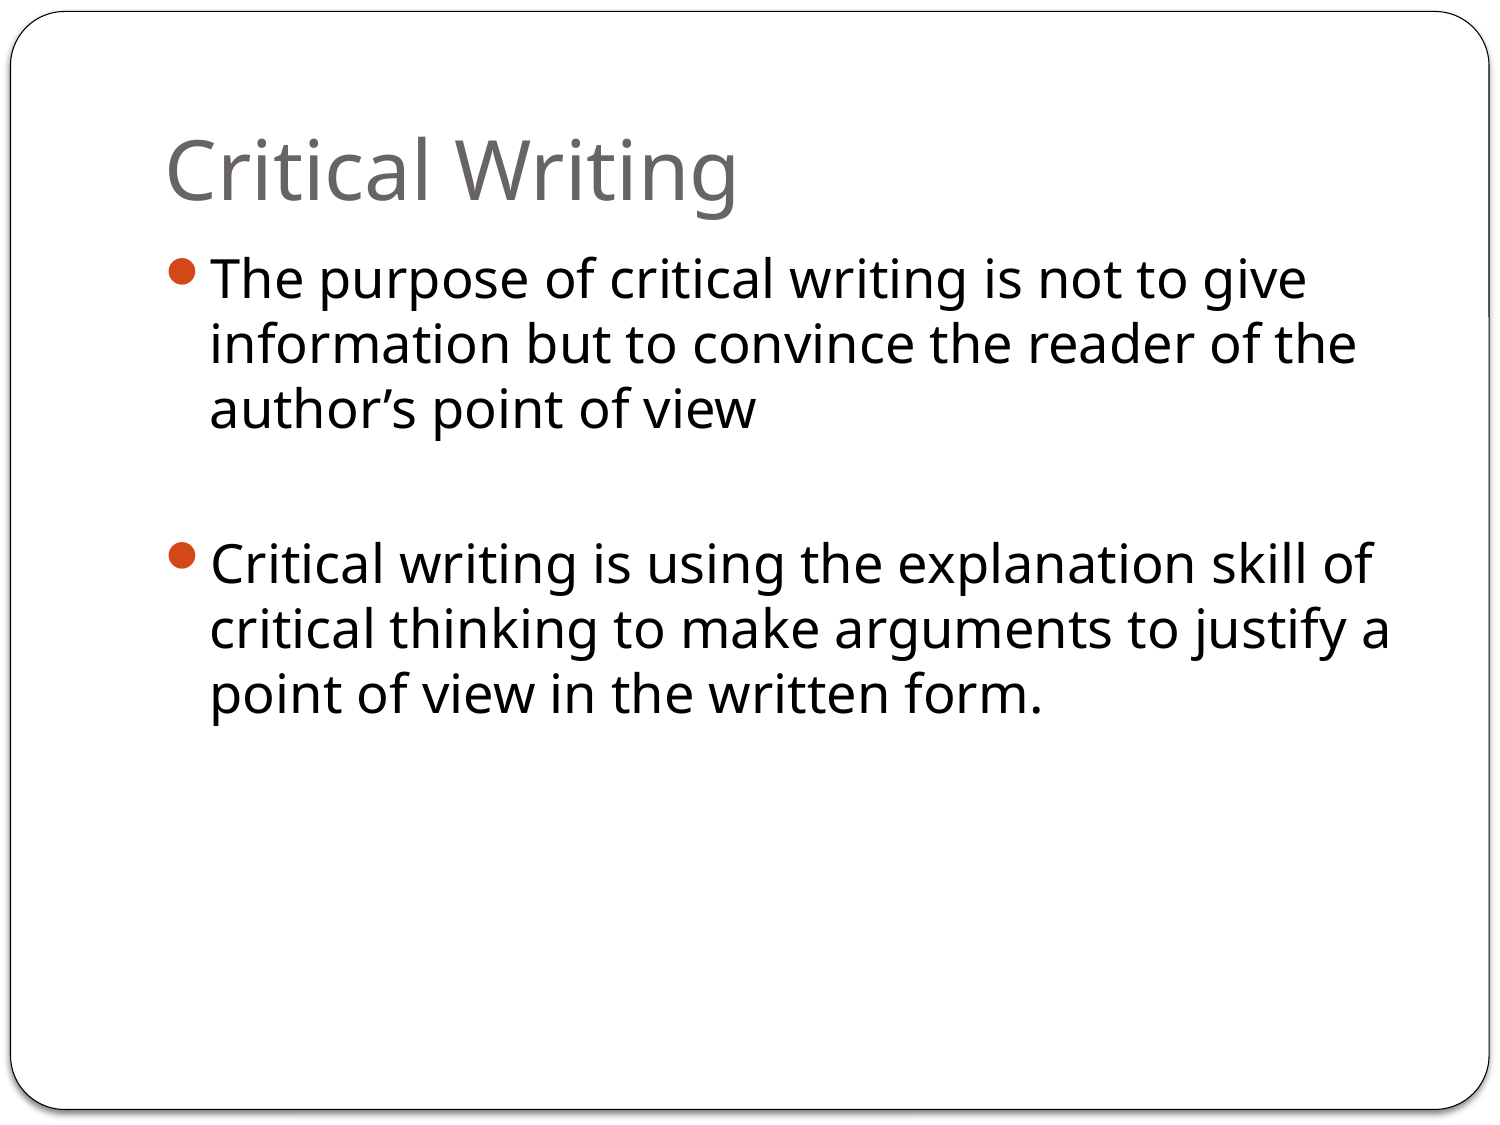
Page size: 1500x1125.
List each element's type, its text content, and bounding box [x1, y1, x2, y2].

title Critical Writing [150, 45, 1425, 233]
list The purpose of critical writing is not to give information but to convince the reader of the author’s point of view Critical writing is using the explanation skill of critical thinking to make arguments to justify a point of view in the written form. [150, 237, 1425, 988]
